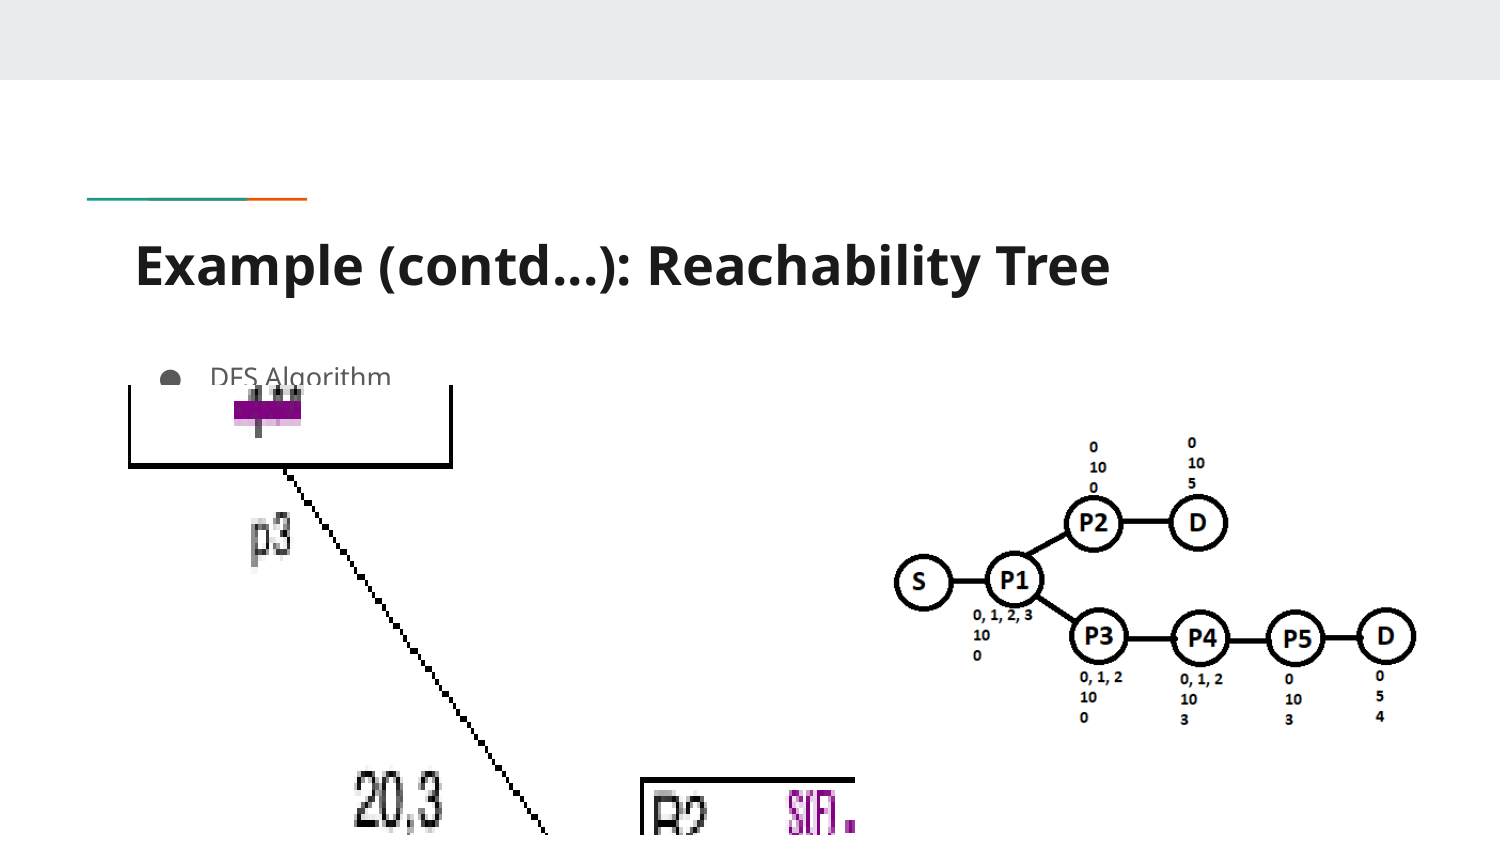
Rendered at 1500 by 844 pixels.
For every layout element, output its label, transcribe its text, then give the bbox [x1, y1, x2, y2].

list DFS Algorithm [119, 341, 1381, 408]
picture [879, 432, 1476, 757]
picture [29, 384, 856, 835]
title Example (contd...): Reachability Tree [119, 216, 1381, 305]
